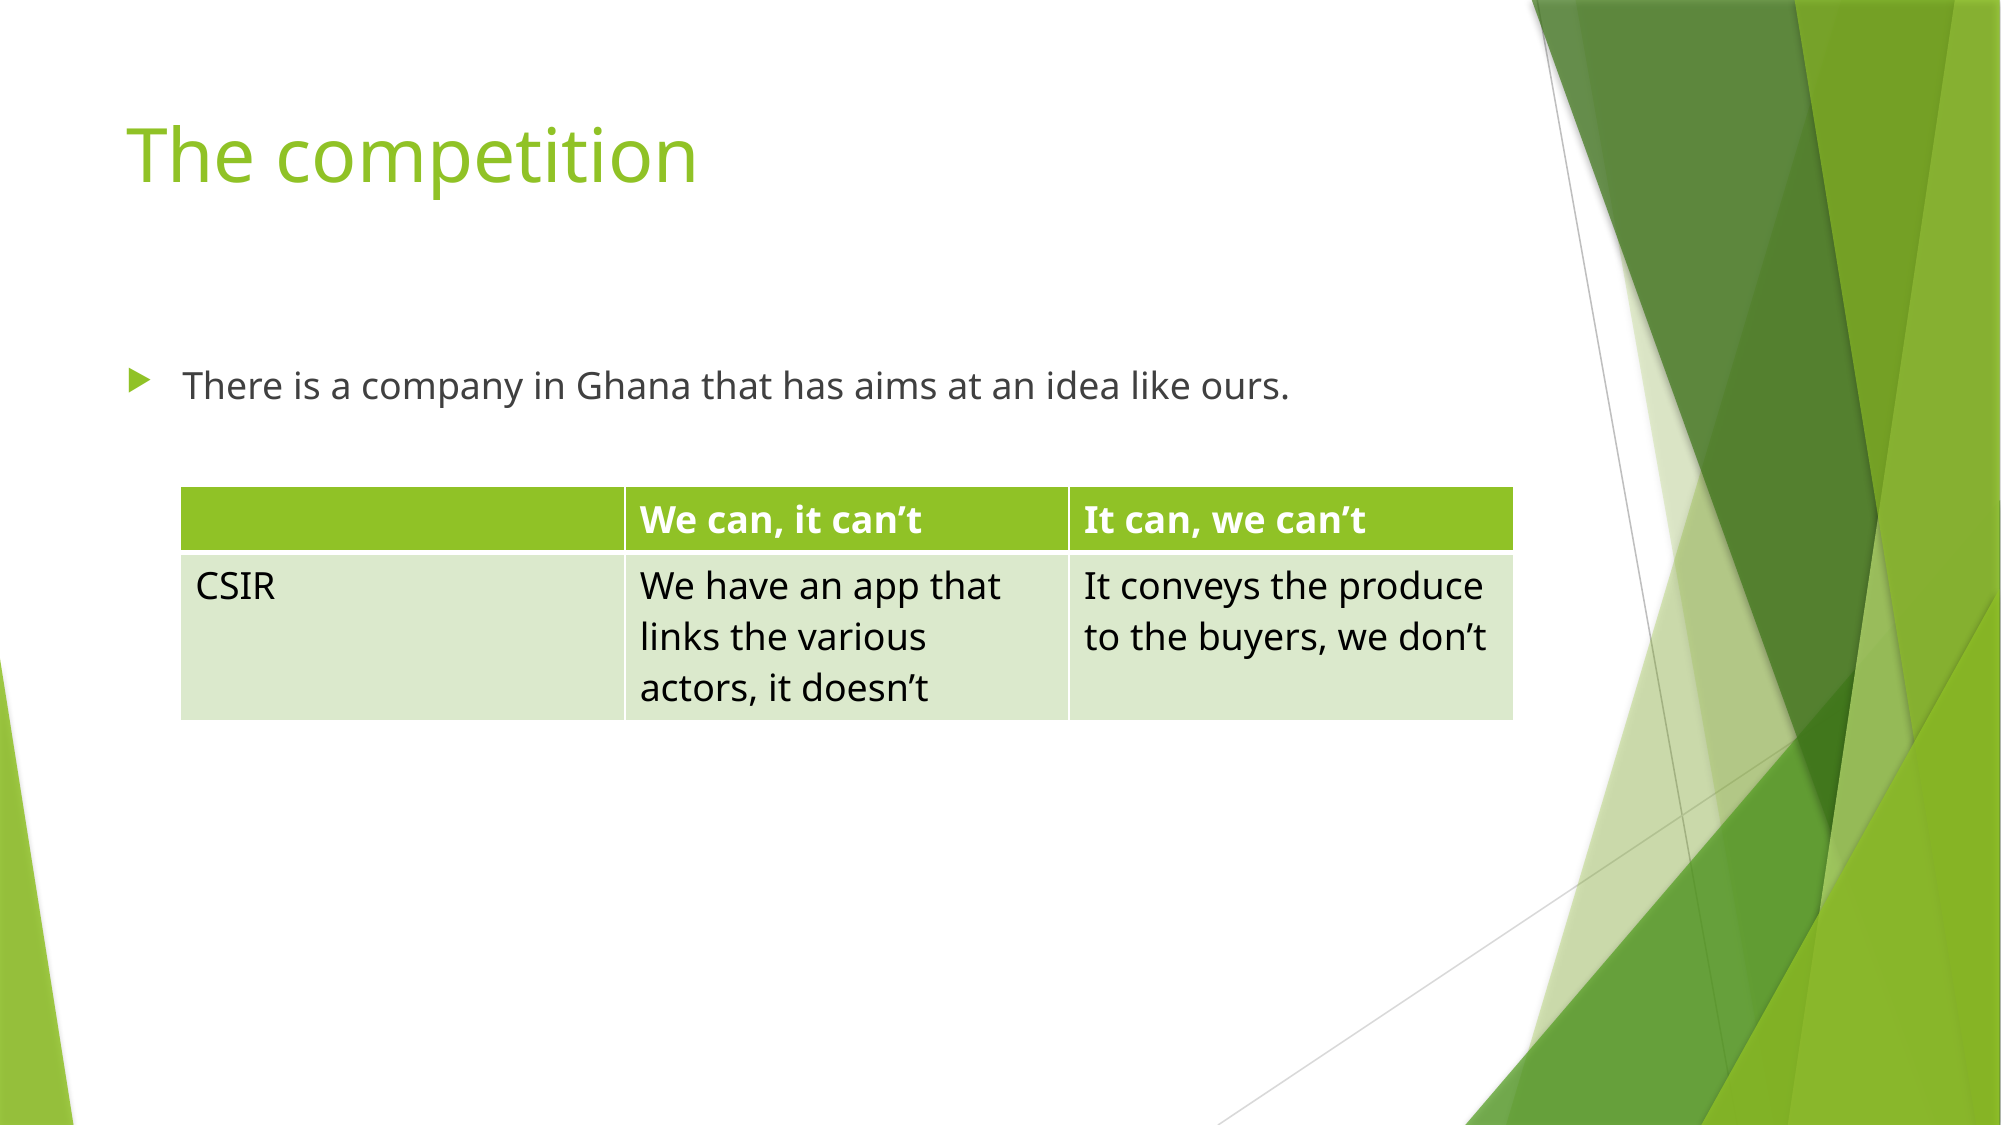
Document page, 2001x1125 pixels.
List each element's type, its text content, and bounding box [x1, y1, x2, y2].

table_cell CSIR [181, 555, 624, 720]
table_header It can, we can’t [1070, 487, 1513, 550]
list There is a company in Ghana that has aims at an idea like ours. [111, 354, 1522, 992]
table_header [181, 487, 624, 550]
title The competition [111, 99, 1522, 317]
table_header We can, it can’t [626, 487, 1068, 550]
table_cell It conveys the produce to the buyers, we don’t [1070, 555, 1513, 720]
table_cell We have an app that links the various actors, it doesn’t [626, 555, 1068, 720]
